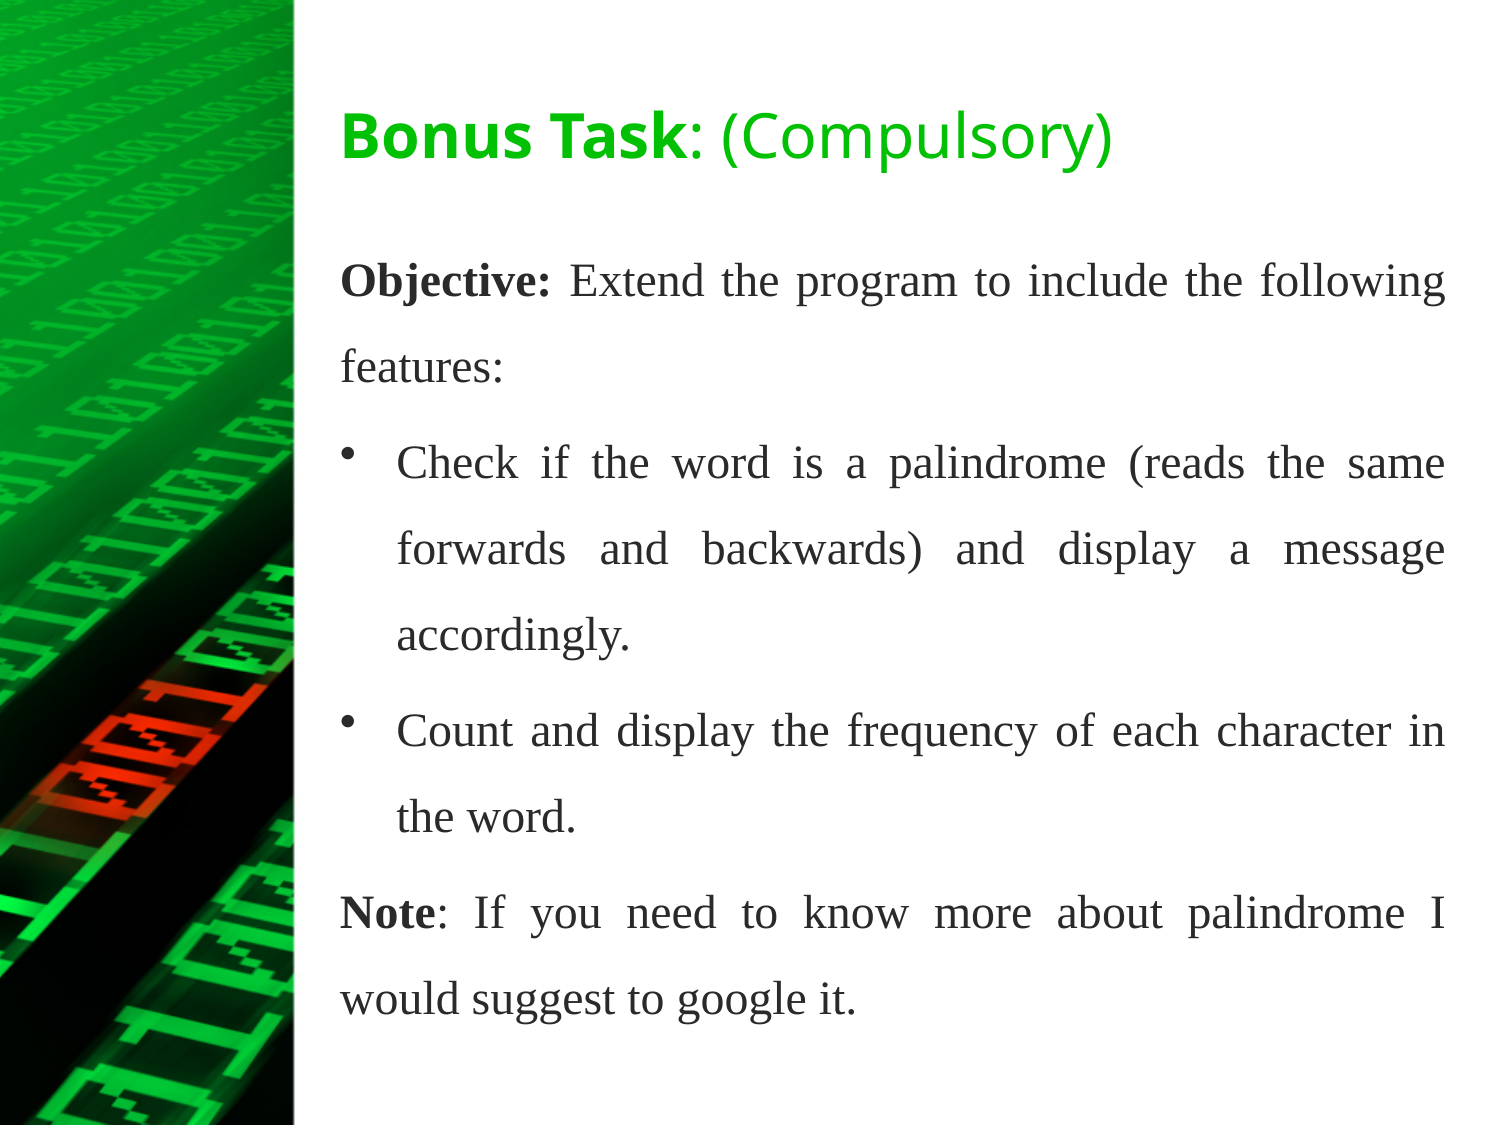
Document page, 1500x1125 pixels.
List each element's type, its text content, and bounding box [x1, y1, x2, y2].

picture [0, 0, 1500, 1125]
title Bonus Task: (Compulsory) [324, 75, 1463, 193]
list Objective: Extend the program to include the following features: Check if the word is a palindrome (reads the same forwards and backwards) and display a message accordingly. Count and display the frequency of each character in the word. Note: If you need to know more about palindrome I would suggest to google it. [324, 212, 1463, 1050]
